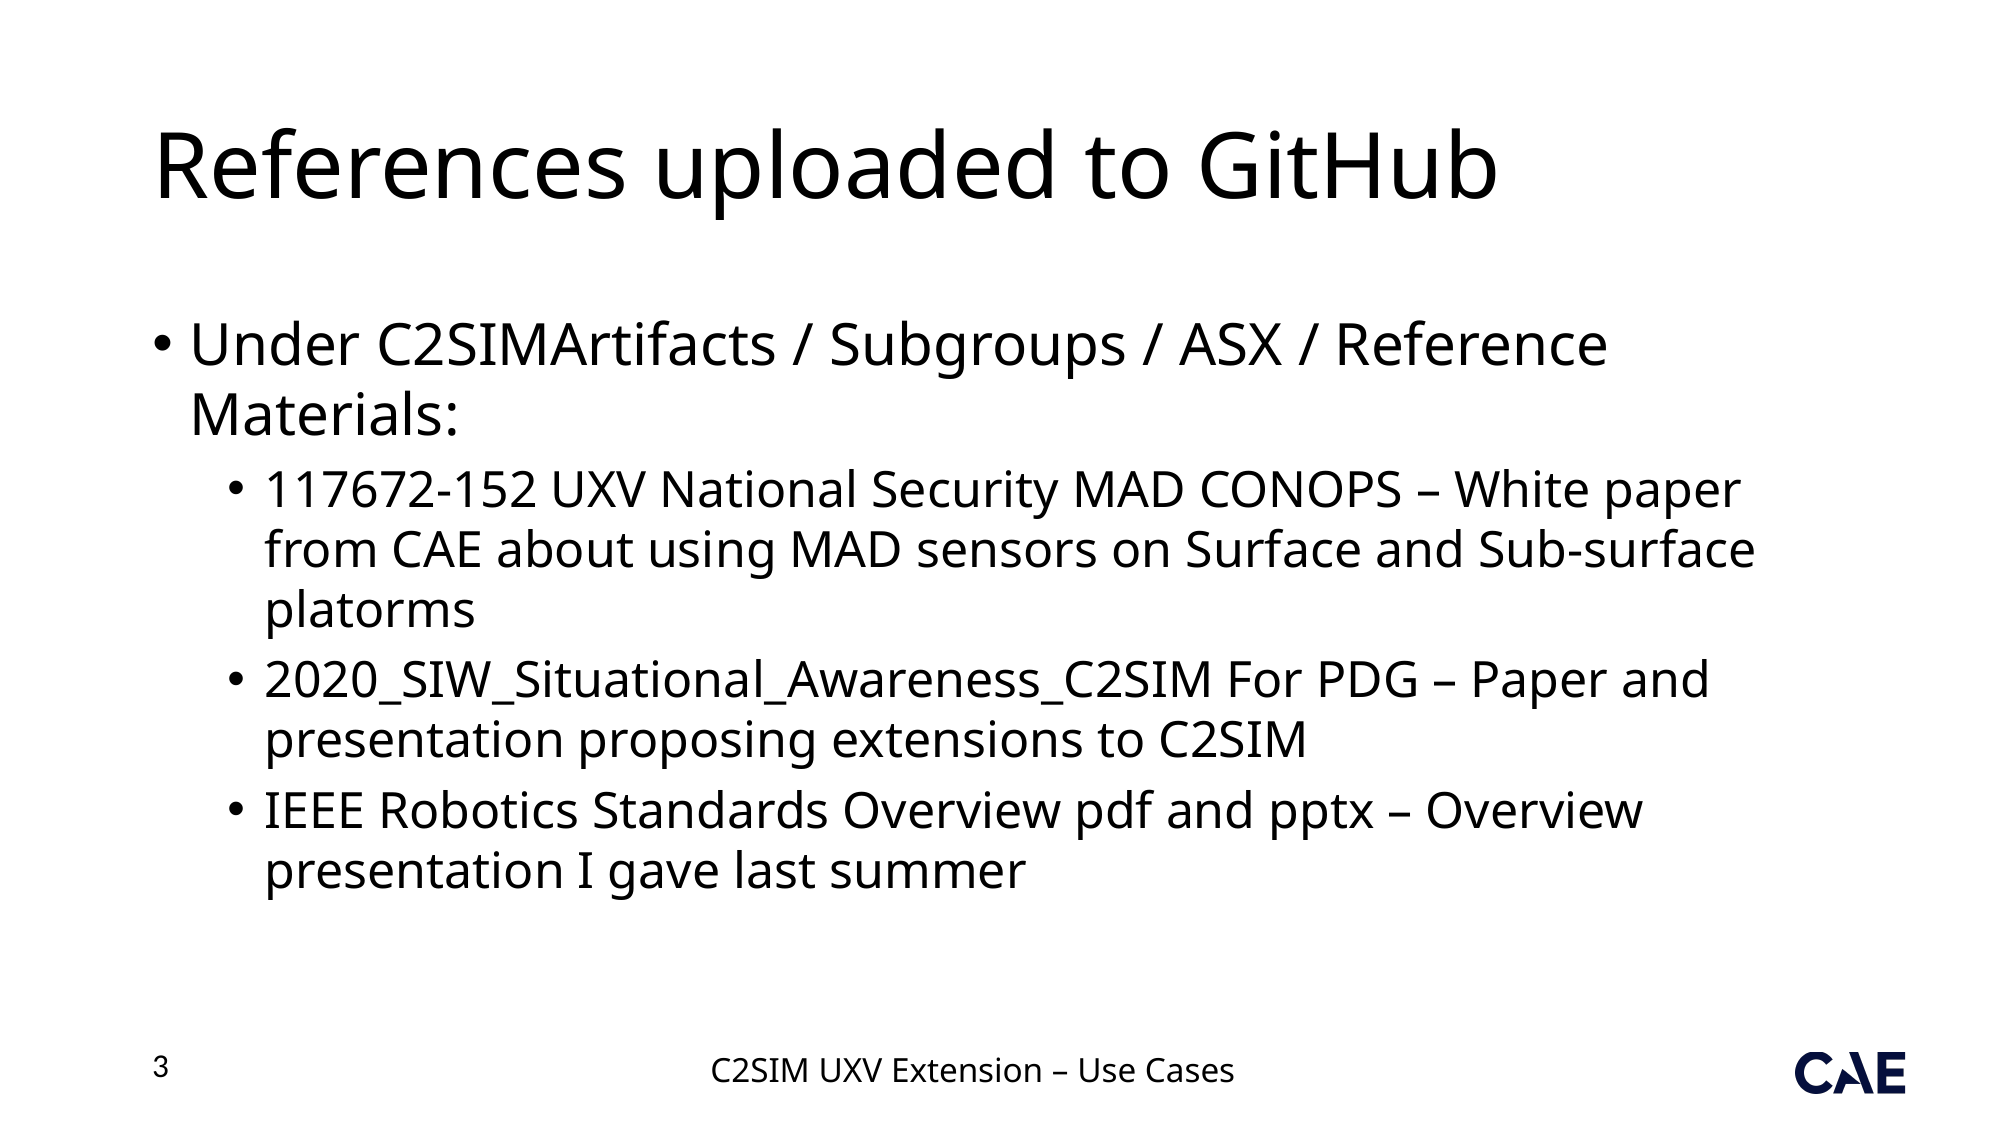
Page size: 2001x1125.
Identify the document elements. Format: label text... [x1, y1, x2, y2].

title References uploaded to GitHub [137, 59, 1863, 278]
list Under C2SIMArtifacts / Subgroups / ASX / Reference Materials: 117672-152 UXV National Security MAD CONOPS – White paper from CAE about using MAD sensors on Surface and Sub-surface platorms 2020_SIW_Situational_Awareness_C2SIM For PDG – Paper and presentation proposing extensions to C2SIM IEEE Robotics Standards Overview pdf and pptx – Overview presentation I gave last summer [137, 299, 1863, 1014]
